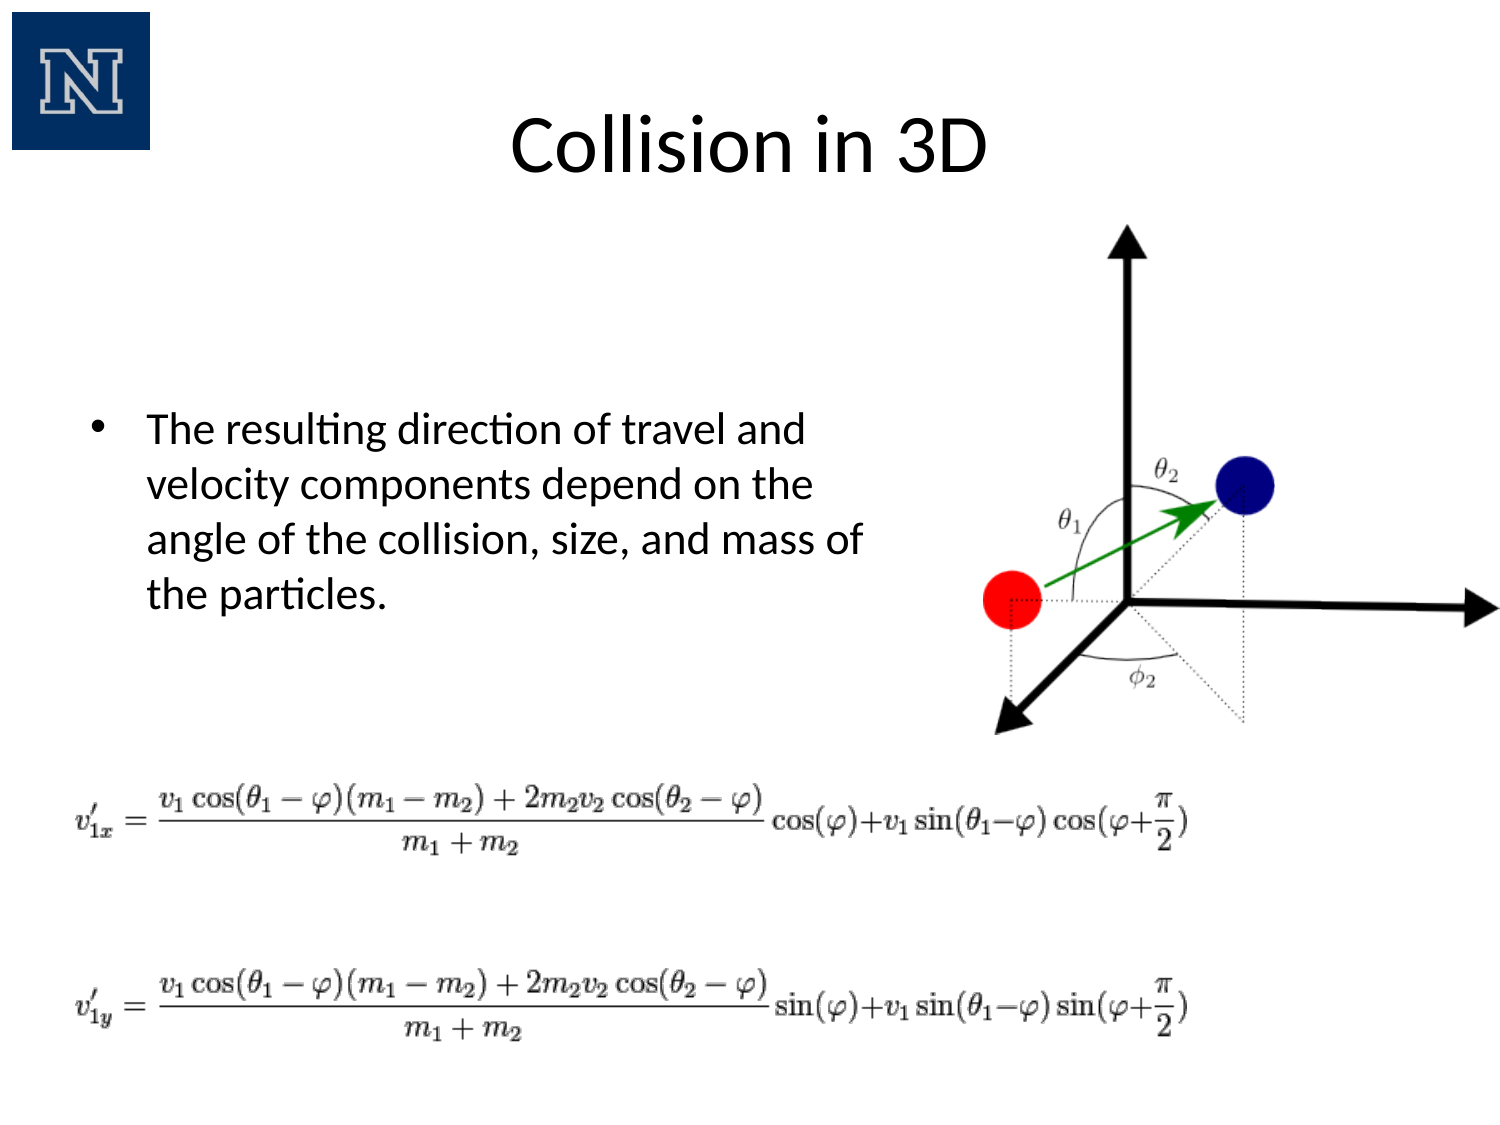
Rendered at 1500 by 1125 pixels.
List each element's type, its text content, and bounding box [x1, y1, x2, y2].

picture [74, 781, 1187, 857]
list The resulting direction of travel and velocity components depend on the angle of the collision, size, and mass of the particles. [75, 390, 913, 668]
title Collision in 3D [75, 45, 1425, 233]
picture [74, 967, 1187, 1043]
picture [12, 12, 150, 150]
picture [983, 224, 1500, 736]
